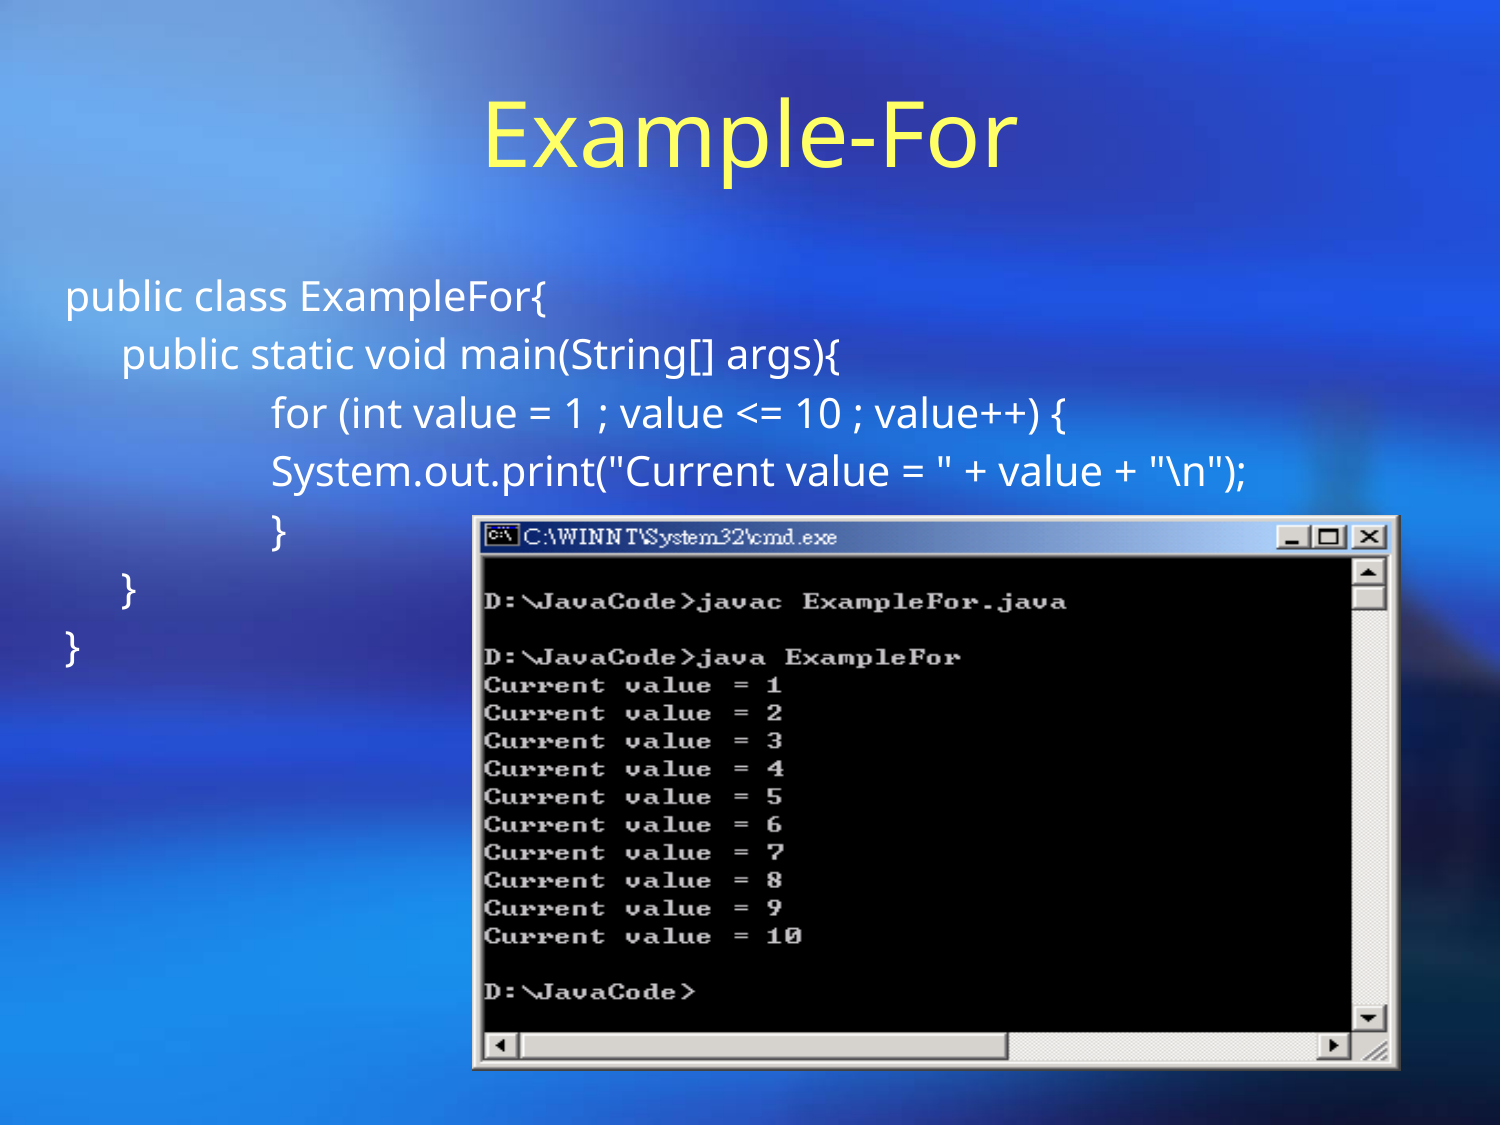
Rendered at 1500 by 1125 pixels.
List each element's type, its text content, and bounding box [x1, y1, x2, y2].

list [472, 515, 1401, 1071]
list public class ExampleFor{ public static void main(String[] args){ for (int value = 1 ; value <= 10 ; value++) { System.out.print("Current value = " + value + "\n"); } } } [49, 262, 1449, 1001]
picture [0, 0, 1500, 1125]
title Example-For [49, 37, 1451, 225]
